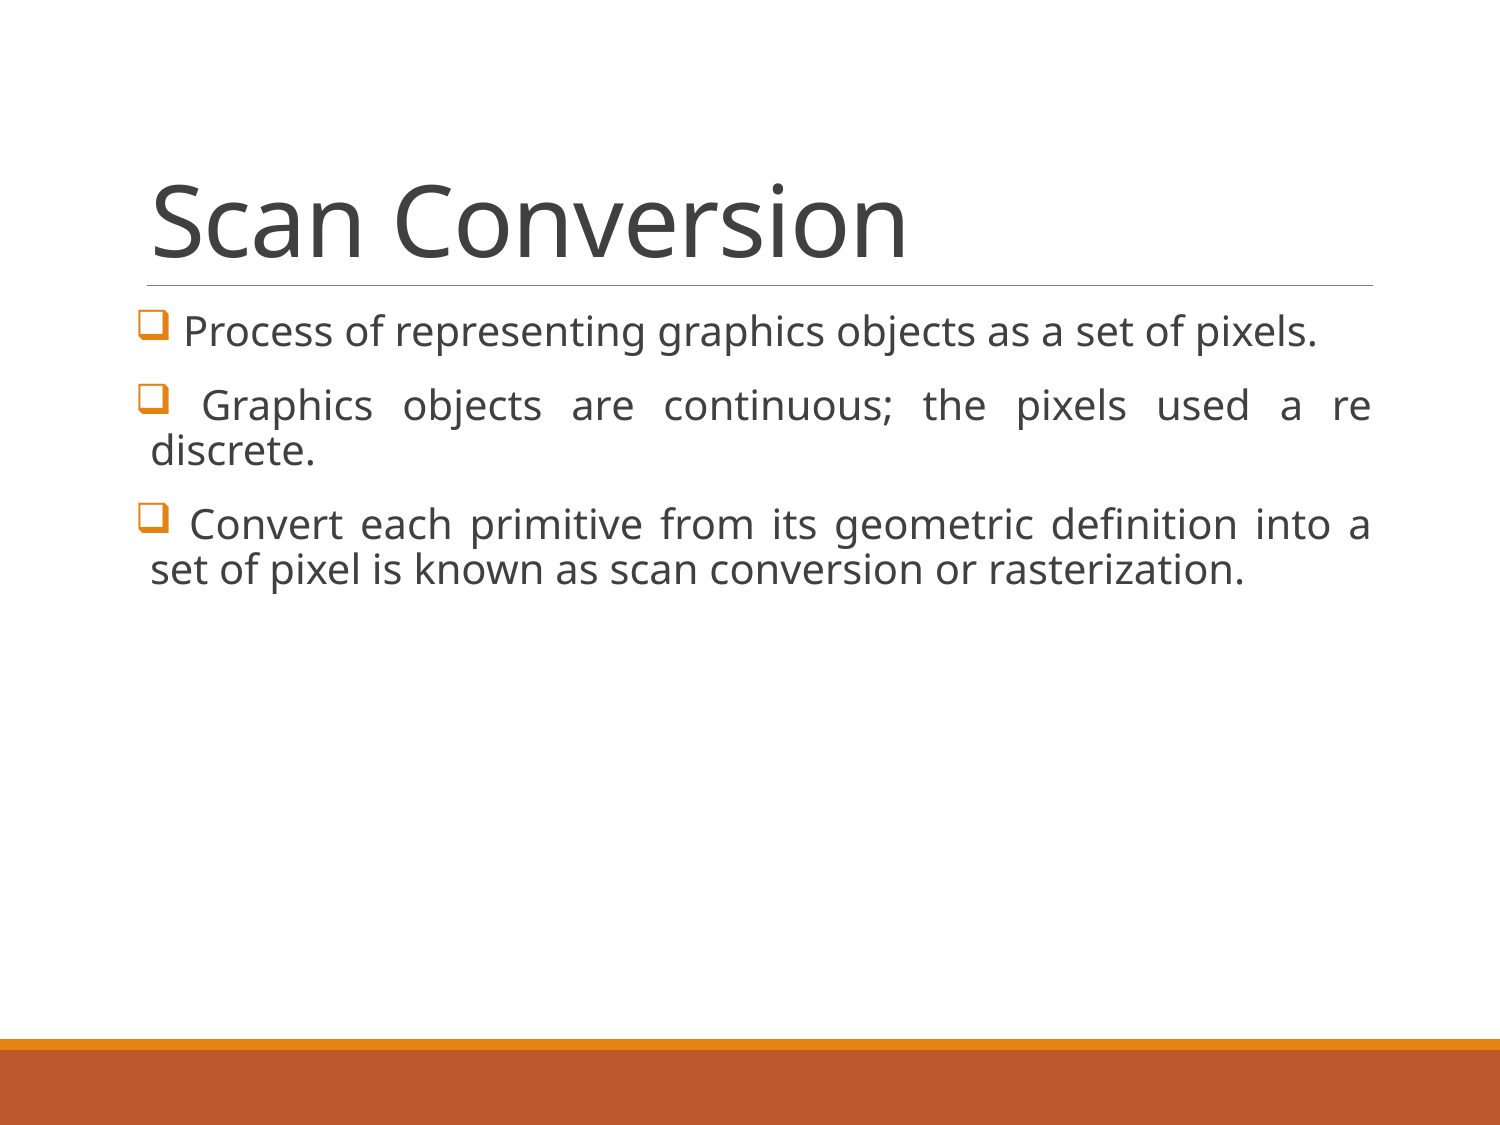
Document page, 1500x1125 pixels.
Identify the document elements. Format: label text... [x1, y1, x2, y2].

title Scan Conversion [135, 47, 1373, 285]
list Process of representing graphics objects as a set of pixels. Graphics objects are continuous; the pixels used a re discrete. Convert each primitive from its geometric definition into a set of pixel is known as scan conversion or rasterization. [135, 302, 1373, 963]
